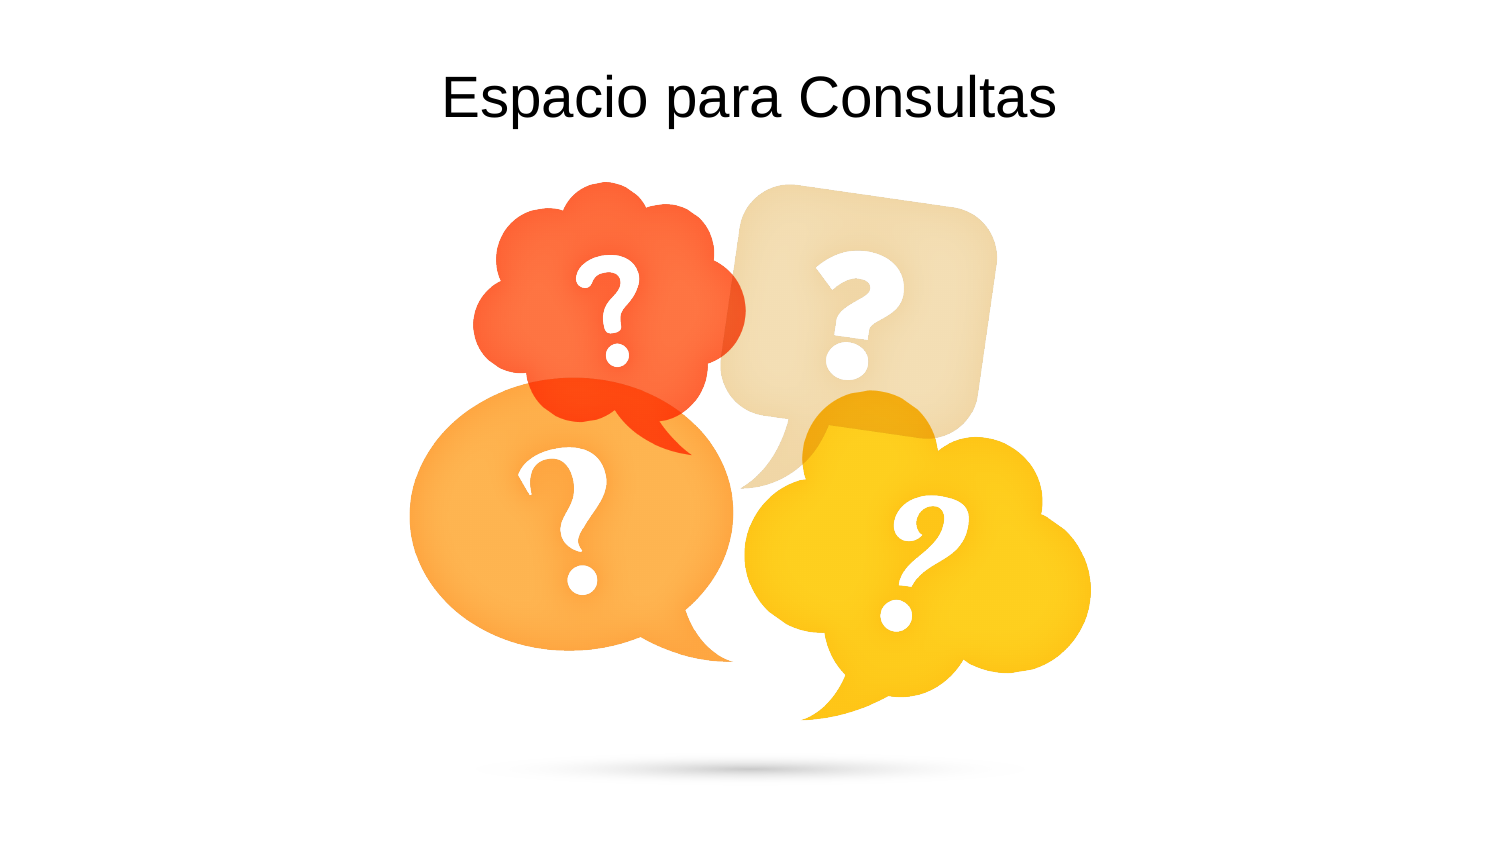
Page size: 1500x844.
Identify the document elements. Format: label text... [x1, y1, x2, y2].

picture [360, 182, 1140, 810]
title Espacio para Consultas [51, 43, 1449, 138]
